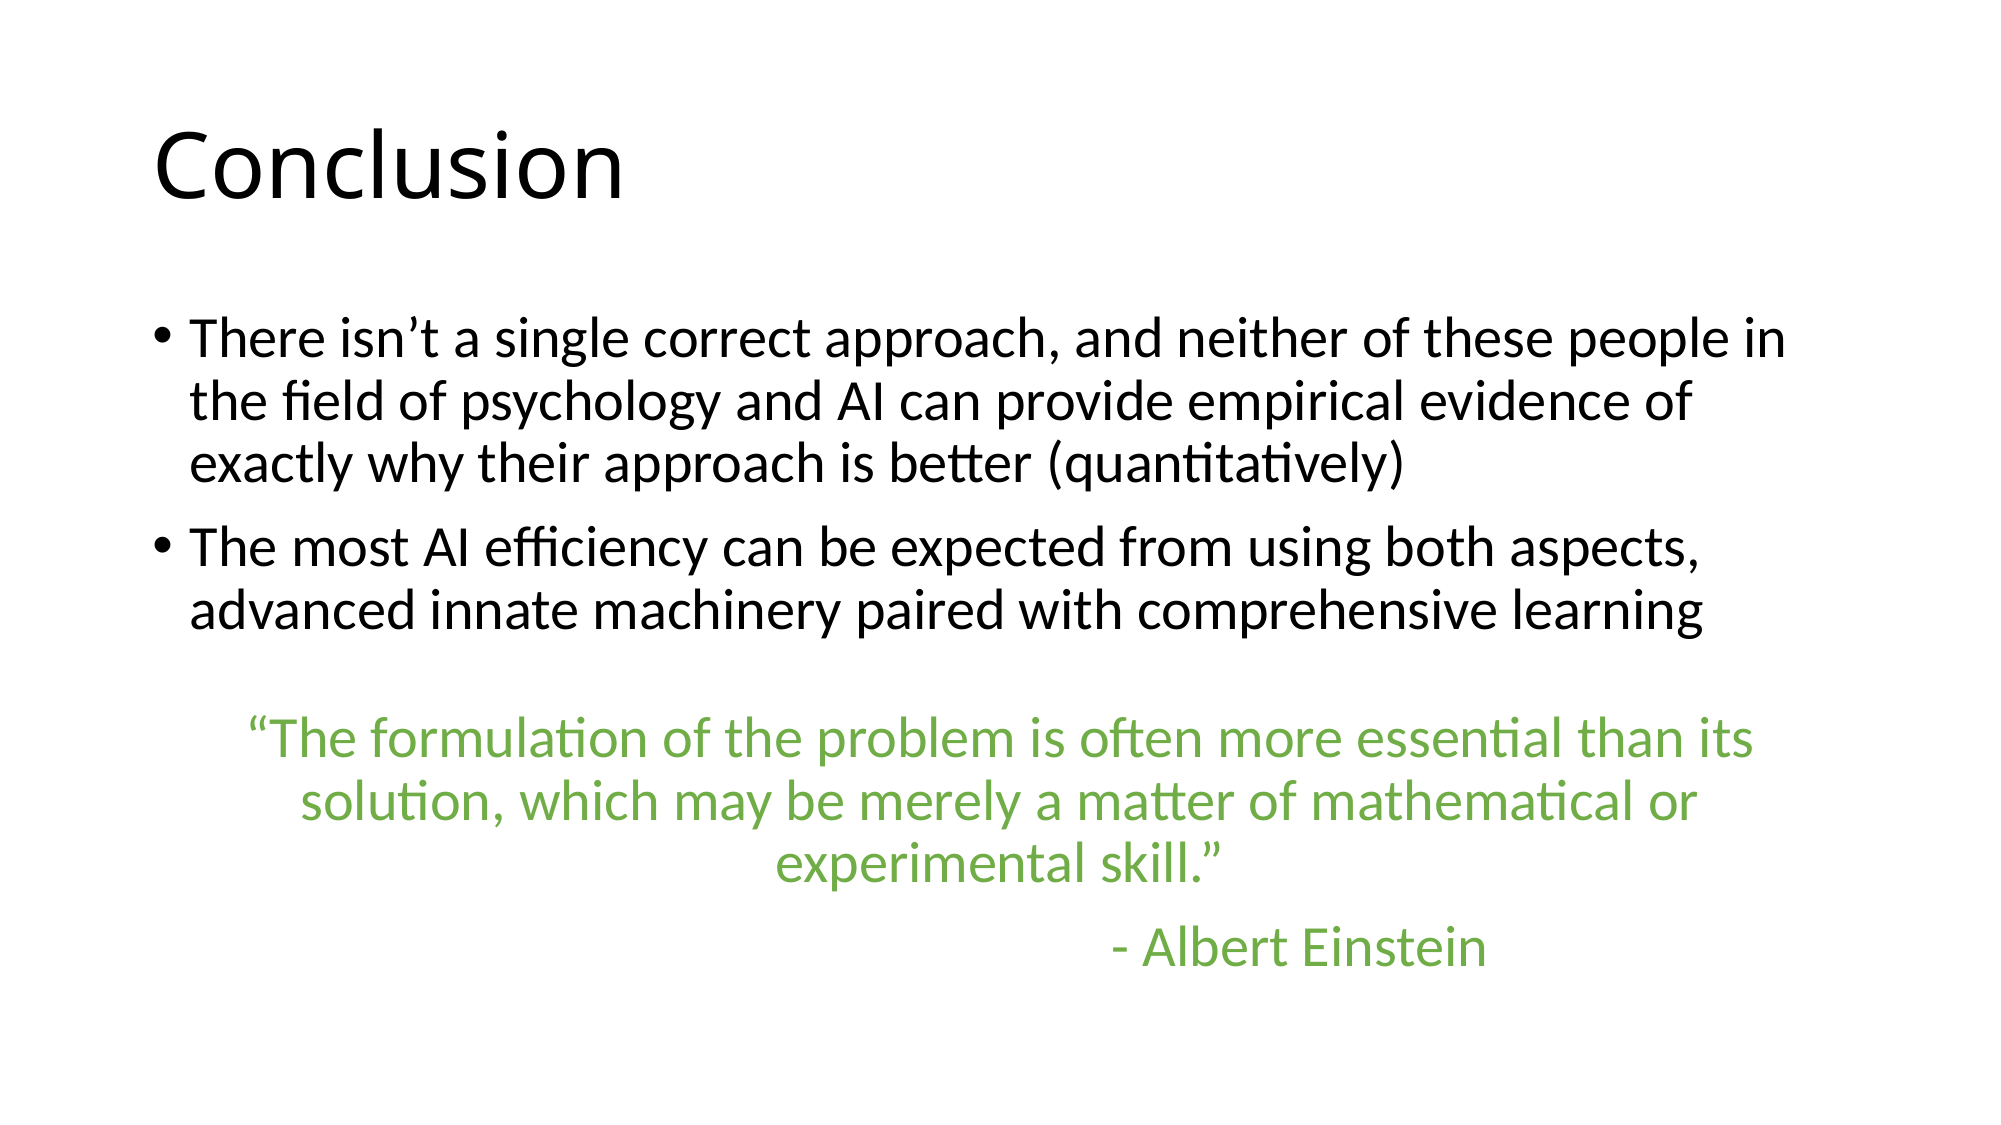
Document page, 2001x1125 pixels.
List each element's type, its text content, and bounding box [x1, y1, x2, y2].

list There isn’t a single correct approach, and neither of these people in the field of psychology and AI can provide empirical evidence of exactly why their approach is better (quantitatively) The most AI efficiency can be expected from using both aspects, advanced innate machinery paired with comprehensive learning “The formulation of the problem is often more essential than its solution, which may be merely a matter of mathematical or experimental skill.” - Albert Einstein [137, 299, 1863, 1014]
title Conclusion [137, 59, 1863, 278]
